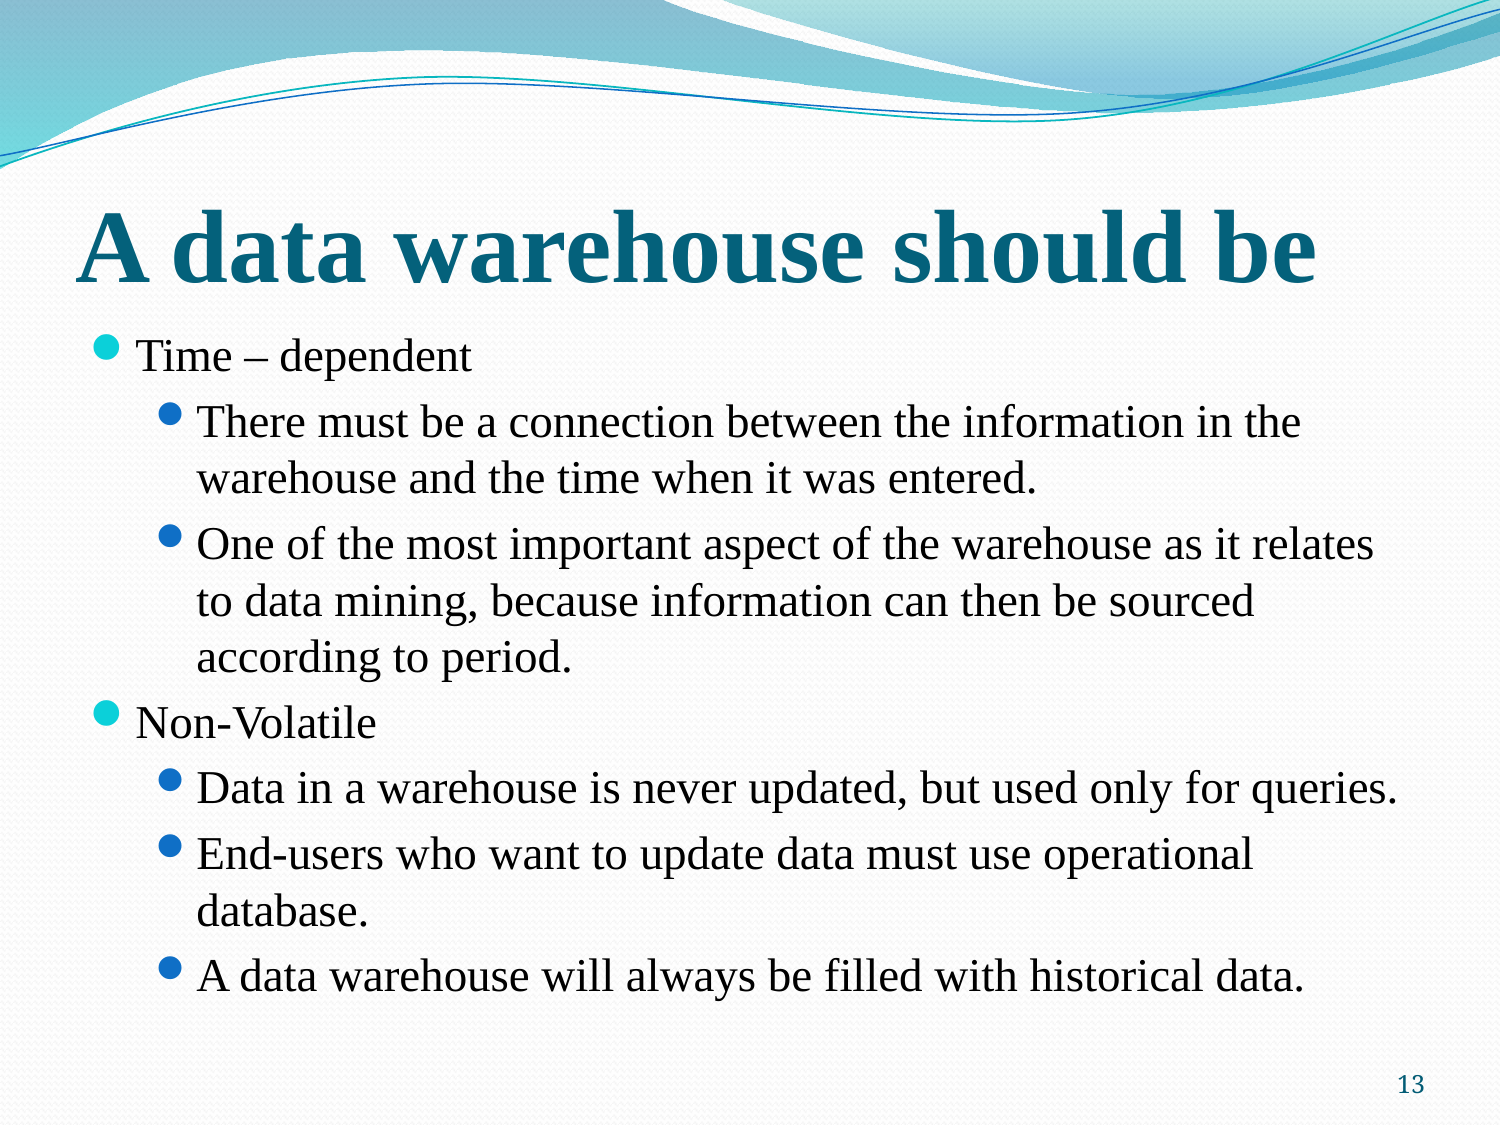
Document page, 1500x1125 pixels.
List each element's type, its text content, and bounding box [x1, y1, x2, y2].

list Time – dependent There must be a connection between the information in the warehouse and the time when it was entered. One of the most important aspect of the warehouse as it relates to data mining, because information can then be sourced according to period. Non-Volatile Data in a warehouse is never updated, but used only for queries. End-users who want to update data must use operational database. A data warehouse will always be filled with historical data. [75, 317, 1425, 1038]
title A data warehouse should be [75, 115, 1425, 303]
slide_number 13 [1299, 1042, 1425, 1103]
